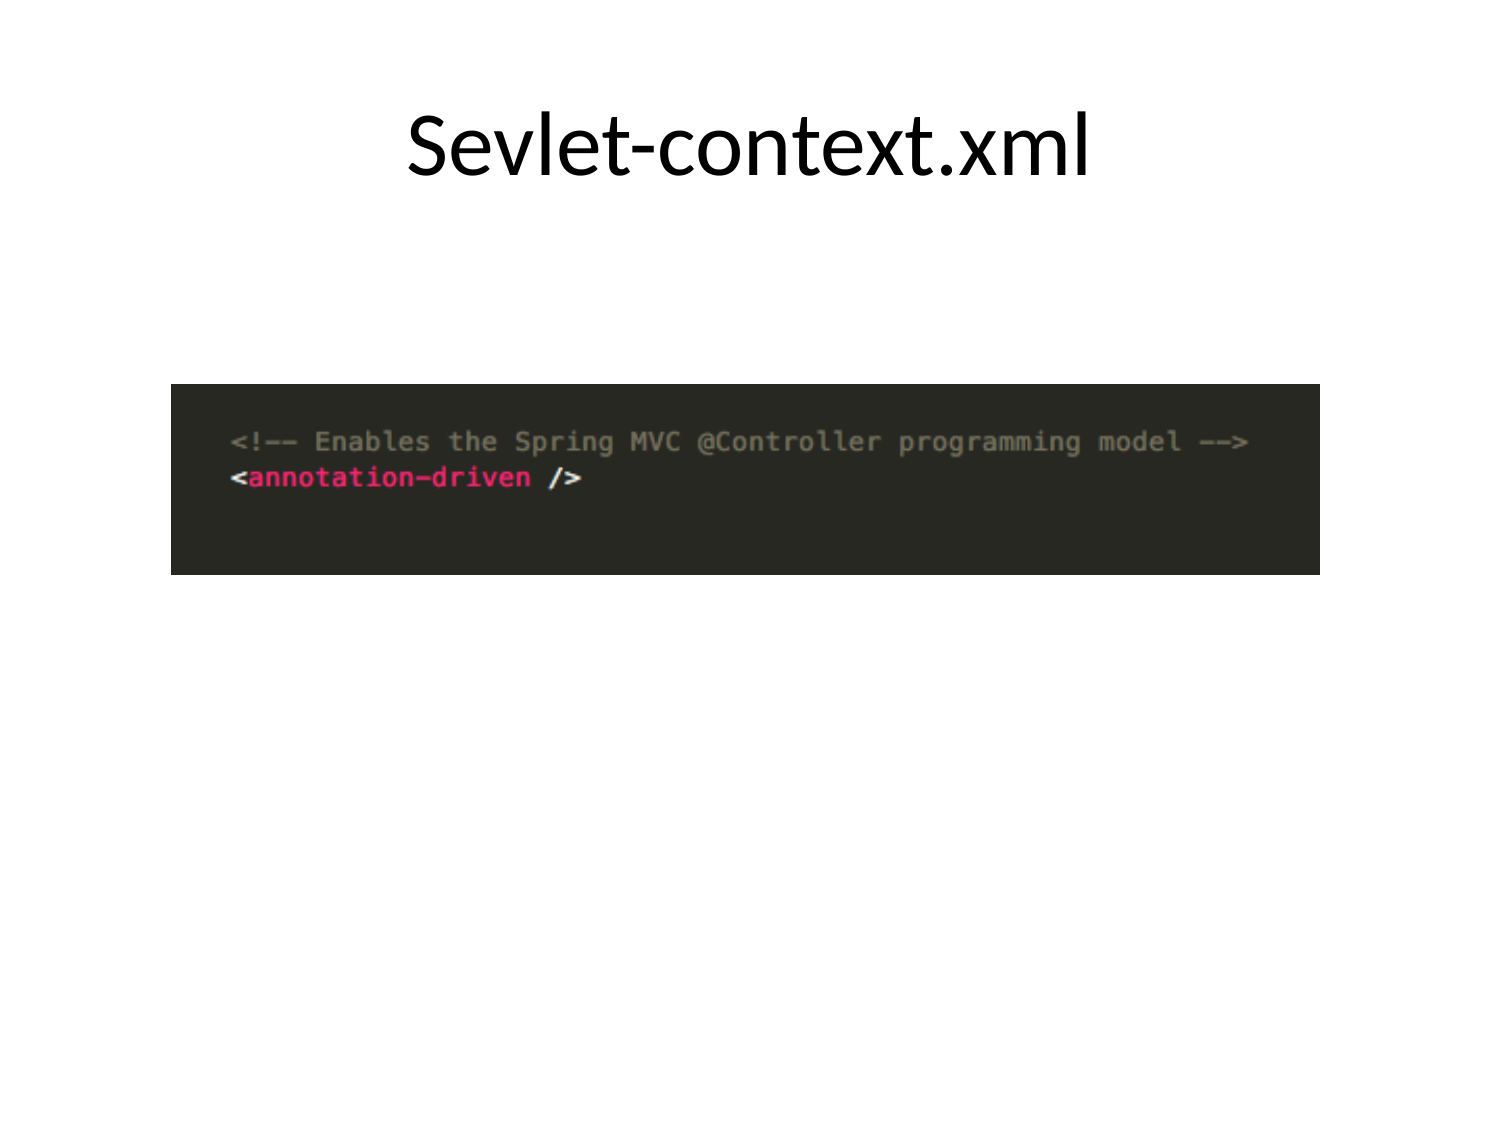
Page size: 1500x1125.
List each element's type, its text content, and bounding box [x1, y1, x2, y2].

picture [171, 384, 1320, 575]
title Sevlet-context.xml [75, 45, 1425, 233]
